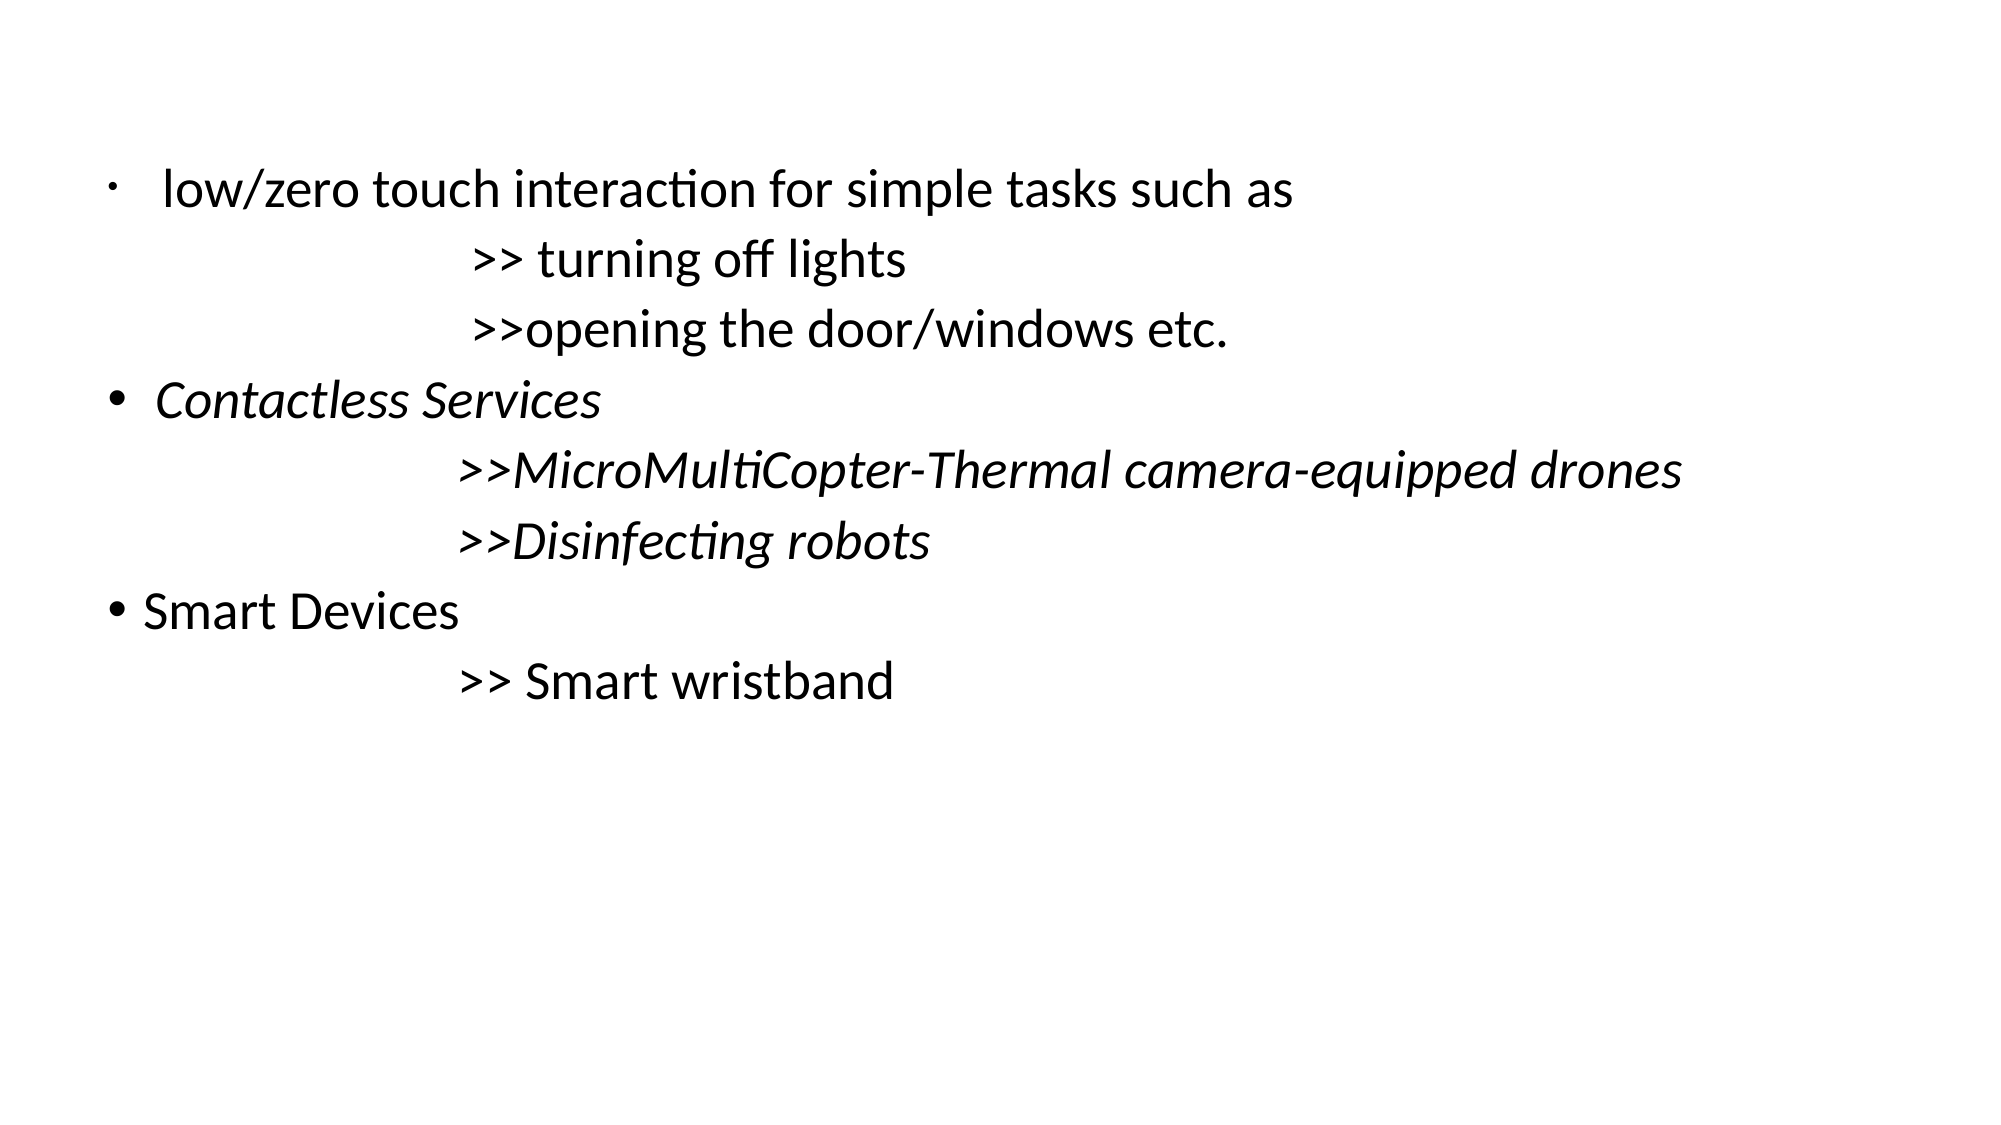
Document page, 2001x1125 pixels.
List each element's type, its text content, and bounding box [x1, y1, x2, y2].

list low/zero touch interaction for simple tasks such as >> turning off lights >>opening the door/windows etc. Contactless Services >>MicroMultiCopter-Thermal camera-equipped drones >>Disinfecting robots Smart Devices >> Smart wristband [92, 151, 2000, 993]
